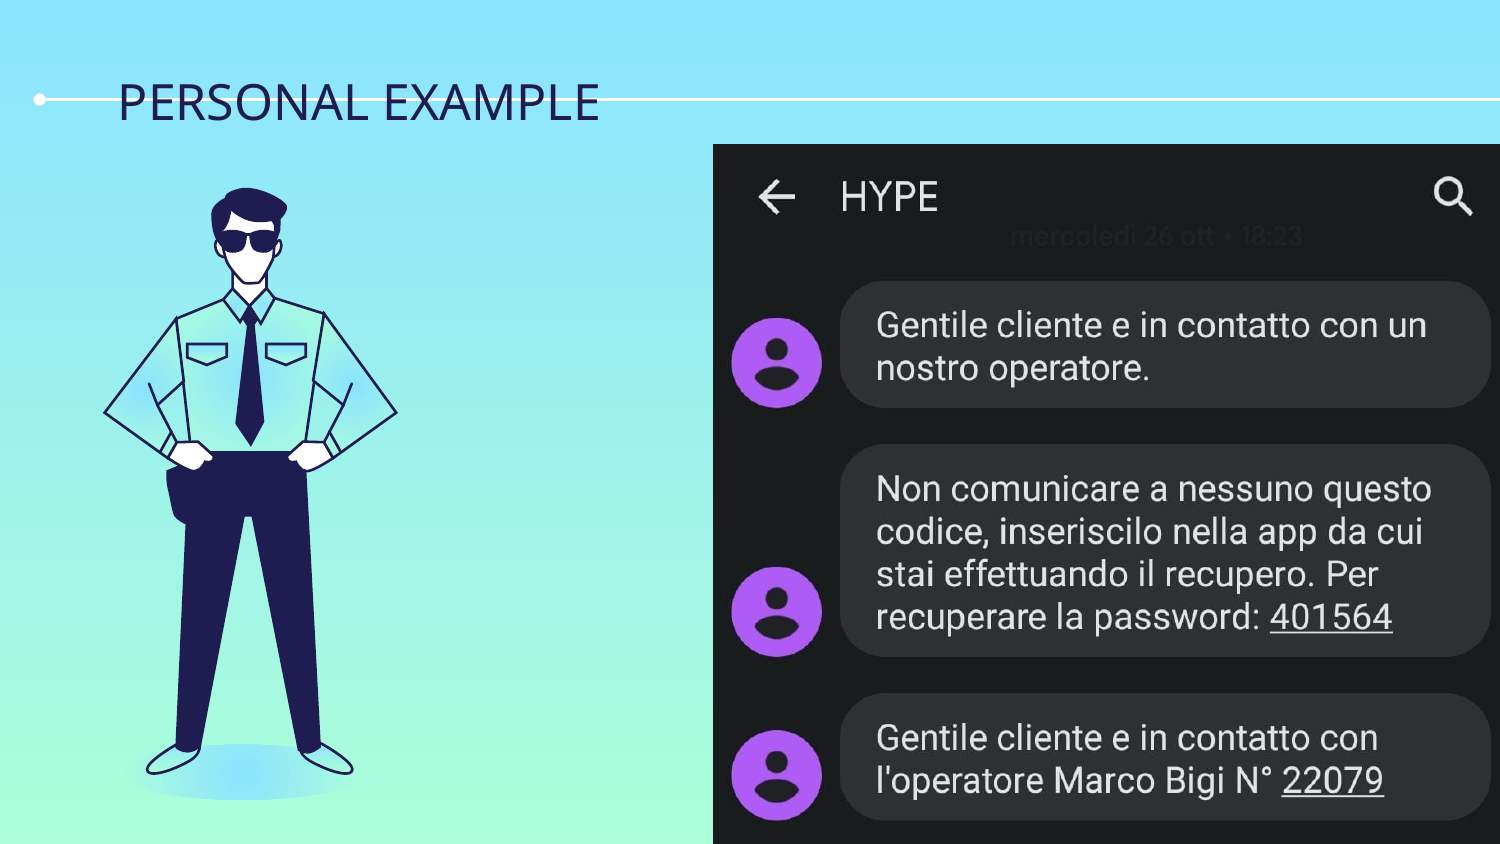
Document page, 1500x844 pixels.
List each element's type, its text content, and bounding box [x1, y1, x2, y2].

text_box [102, 187, 399, 801]
picture [712, 143, 1500, 844]
title PERSONAL EXAMPLE [102, 55, 1101, 144]
